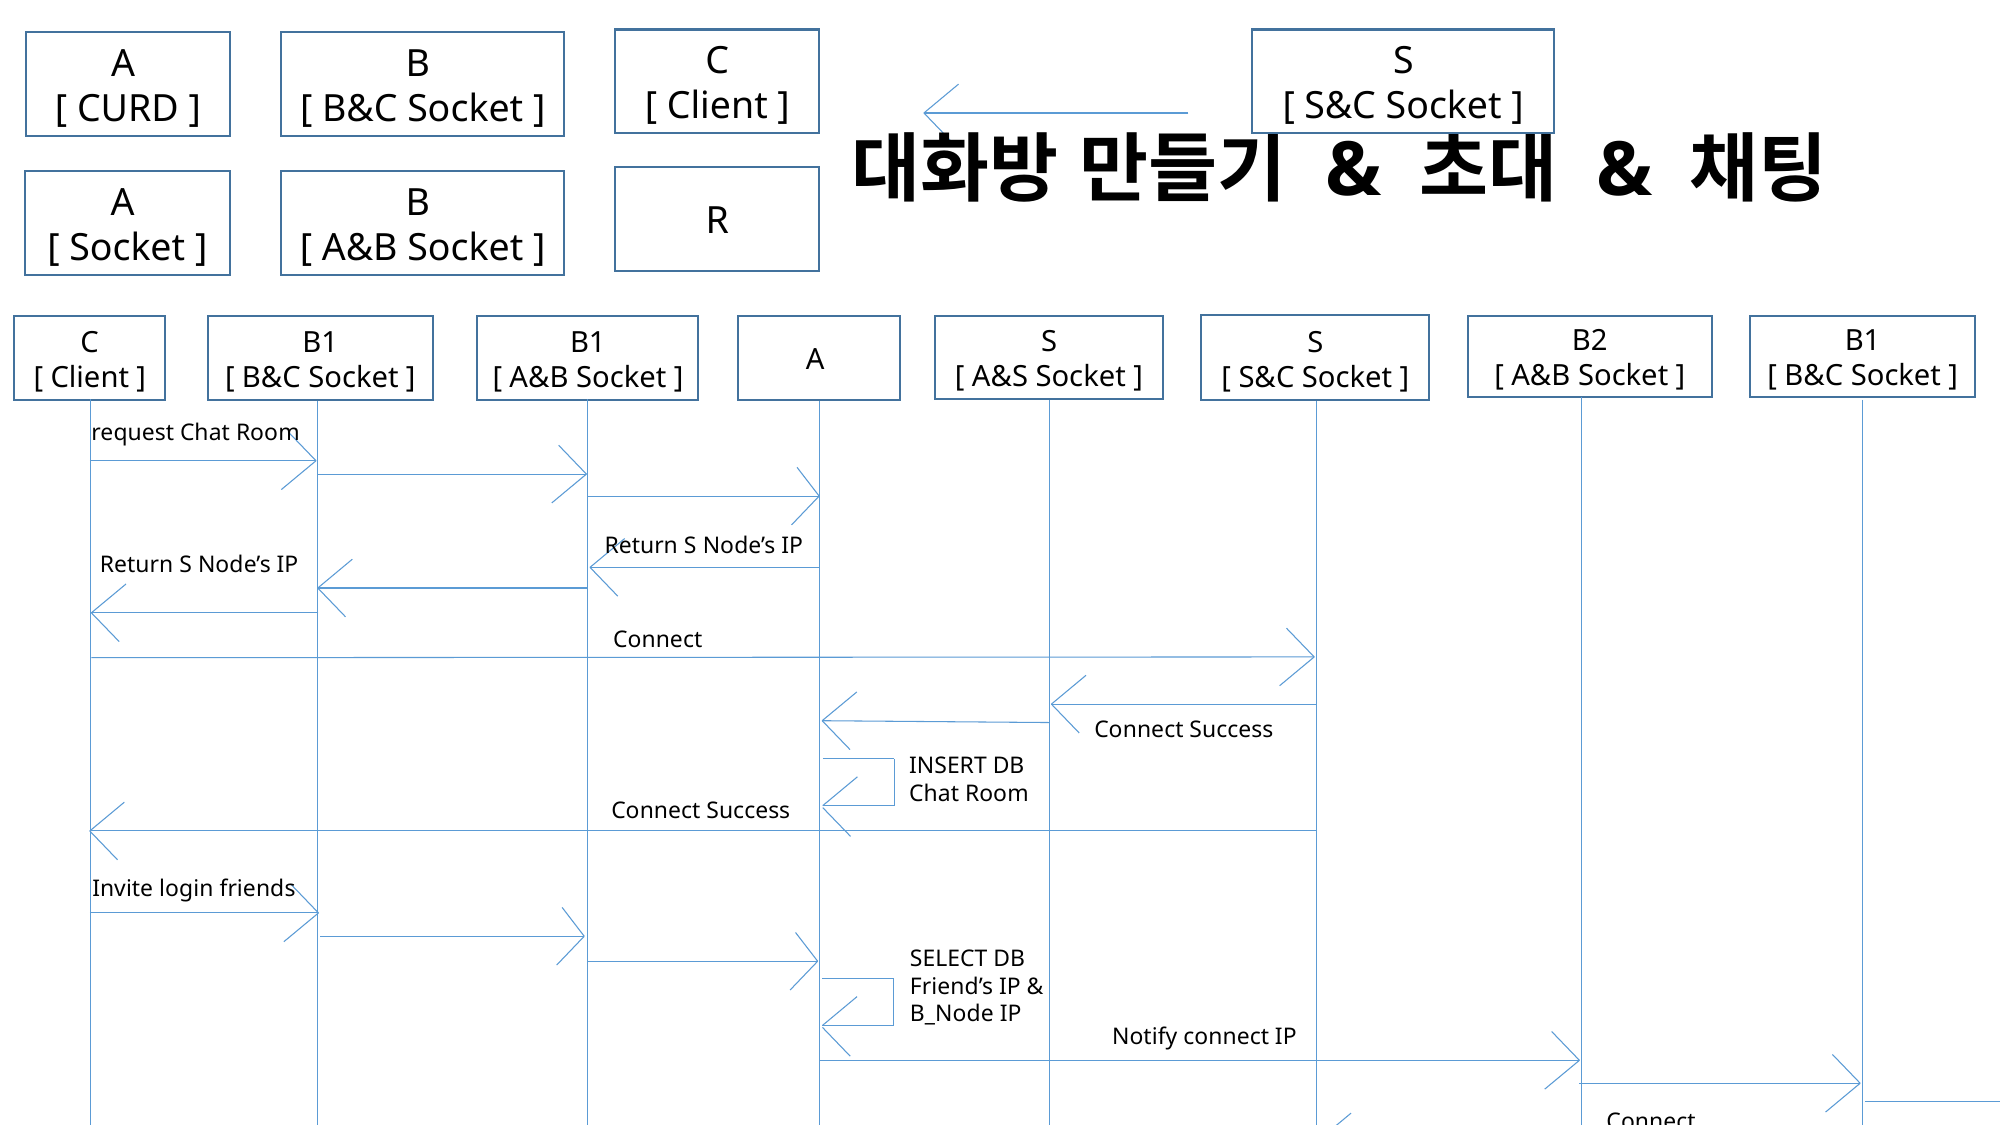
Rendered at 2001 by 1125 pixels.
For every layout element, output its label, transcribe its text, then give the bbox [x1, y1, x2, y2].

text_box S [ S&C Socket ] [1251, 28, 1555, 134]
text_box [923, 84, 1189, 142]
text_box A [ CURD ] [25, 31, 231, 137]
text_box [13, 314, 2000, 1125]
text_box C [ Client ] [614, 28, 820, 134]
text_box 대화방 만들기 & 초대 & 채팅 [836, 113, 1843, 219]
text_box B [ A&B Socket ] [280, 170, 565, 276]
text_box R [614, 166, 820, 272]
text_box B [ B&C Socket ] [280, 31, 565, 137]
text_box A [ Socket ] [24, 170, 231, 276]
